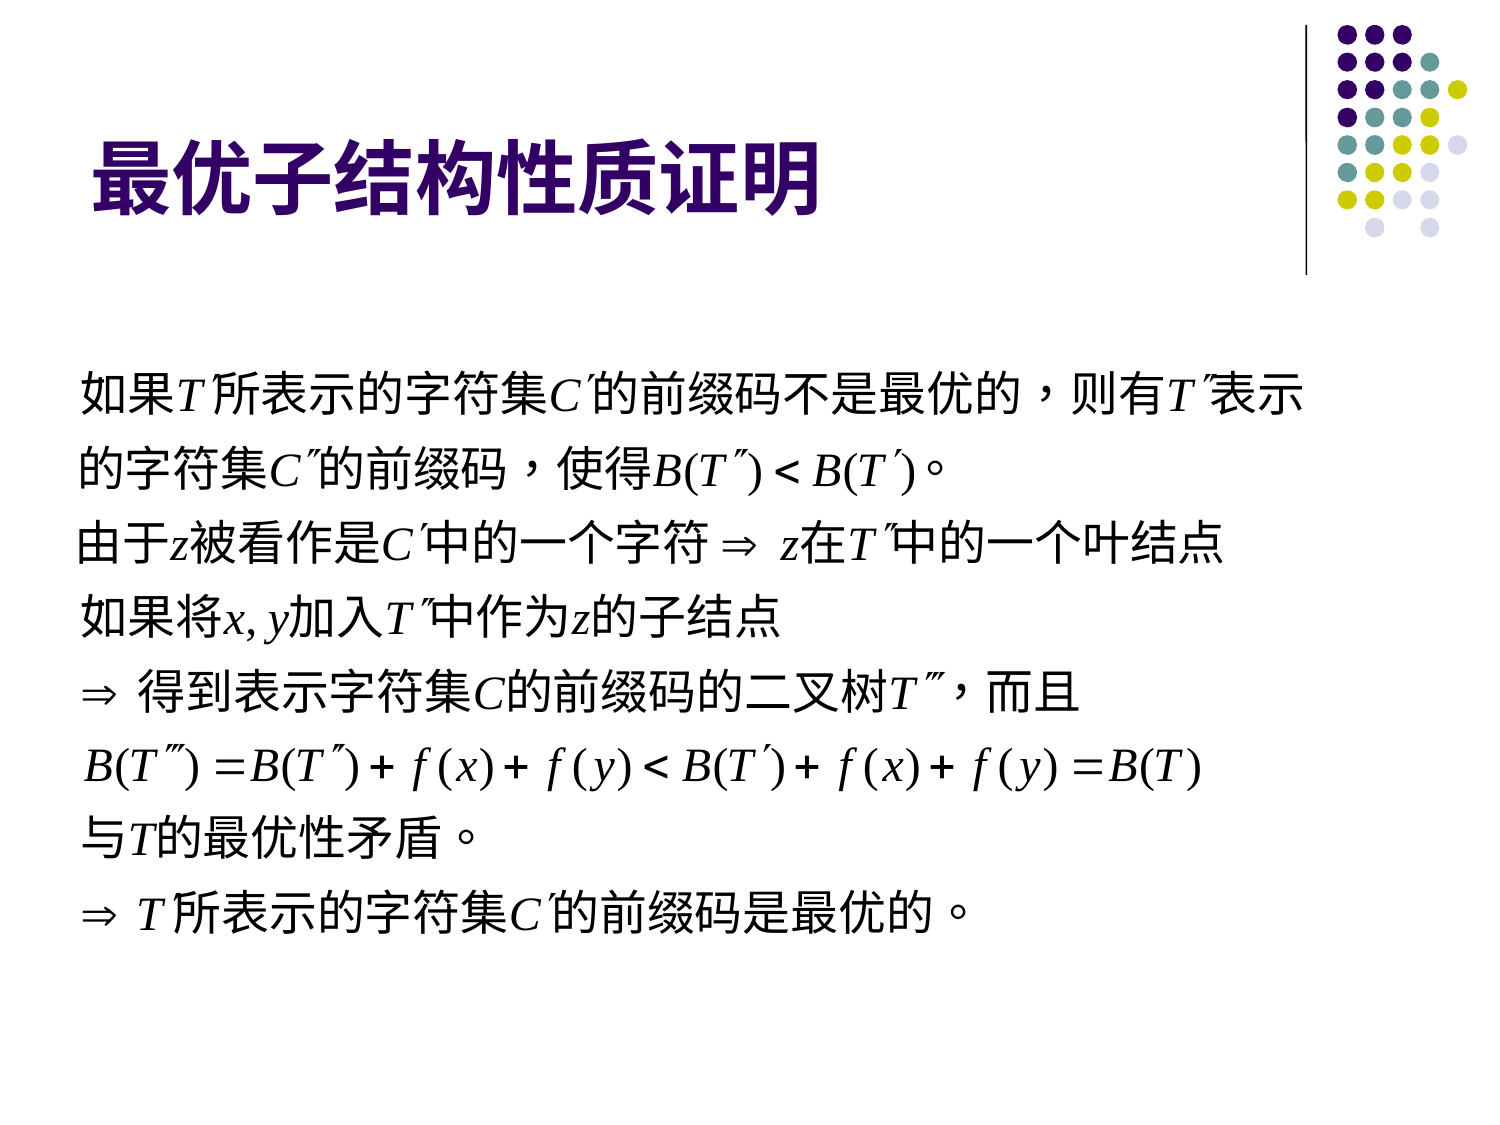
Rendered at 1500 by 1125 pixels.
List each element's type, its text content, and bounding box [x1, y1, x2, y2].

title 最优子结构性质证明 [75, 20, 1313, 233]
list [74, 362, 1313, 946]
